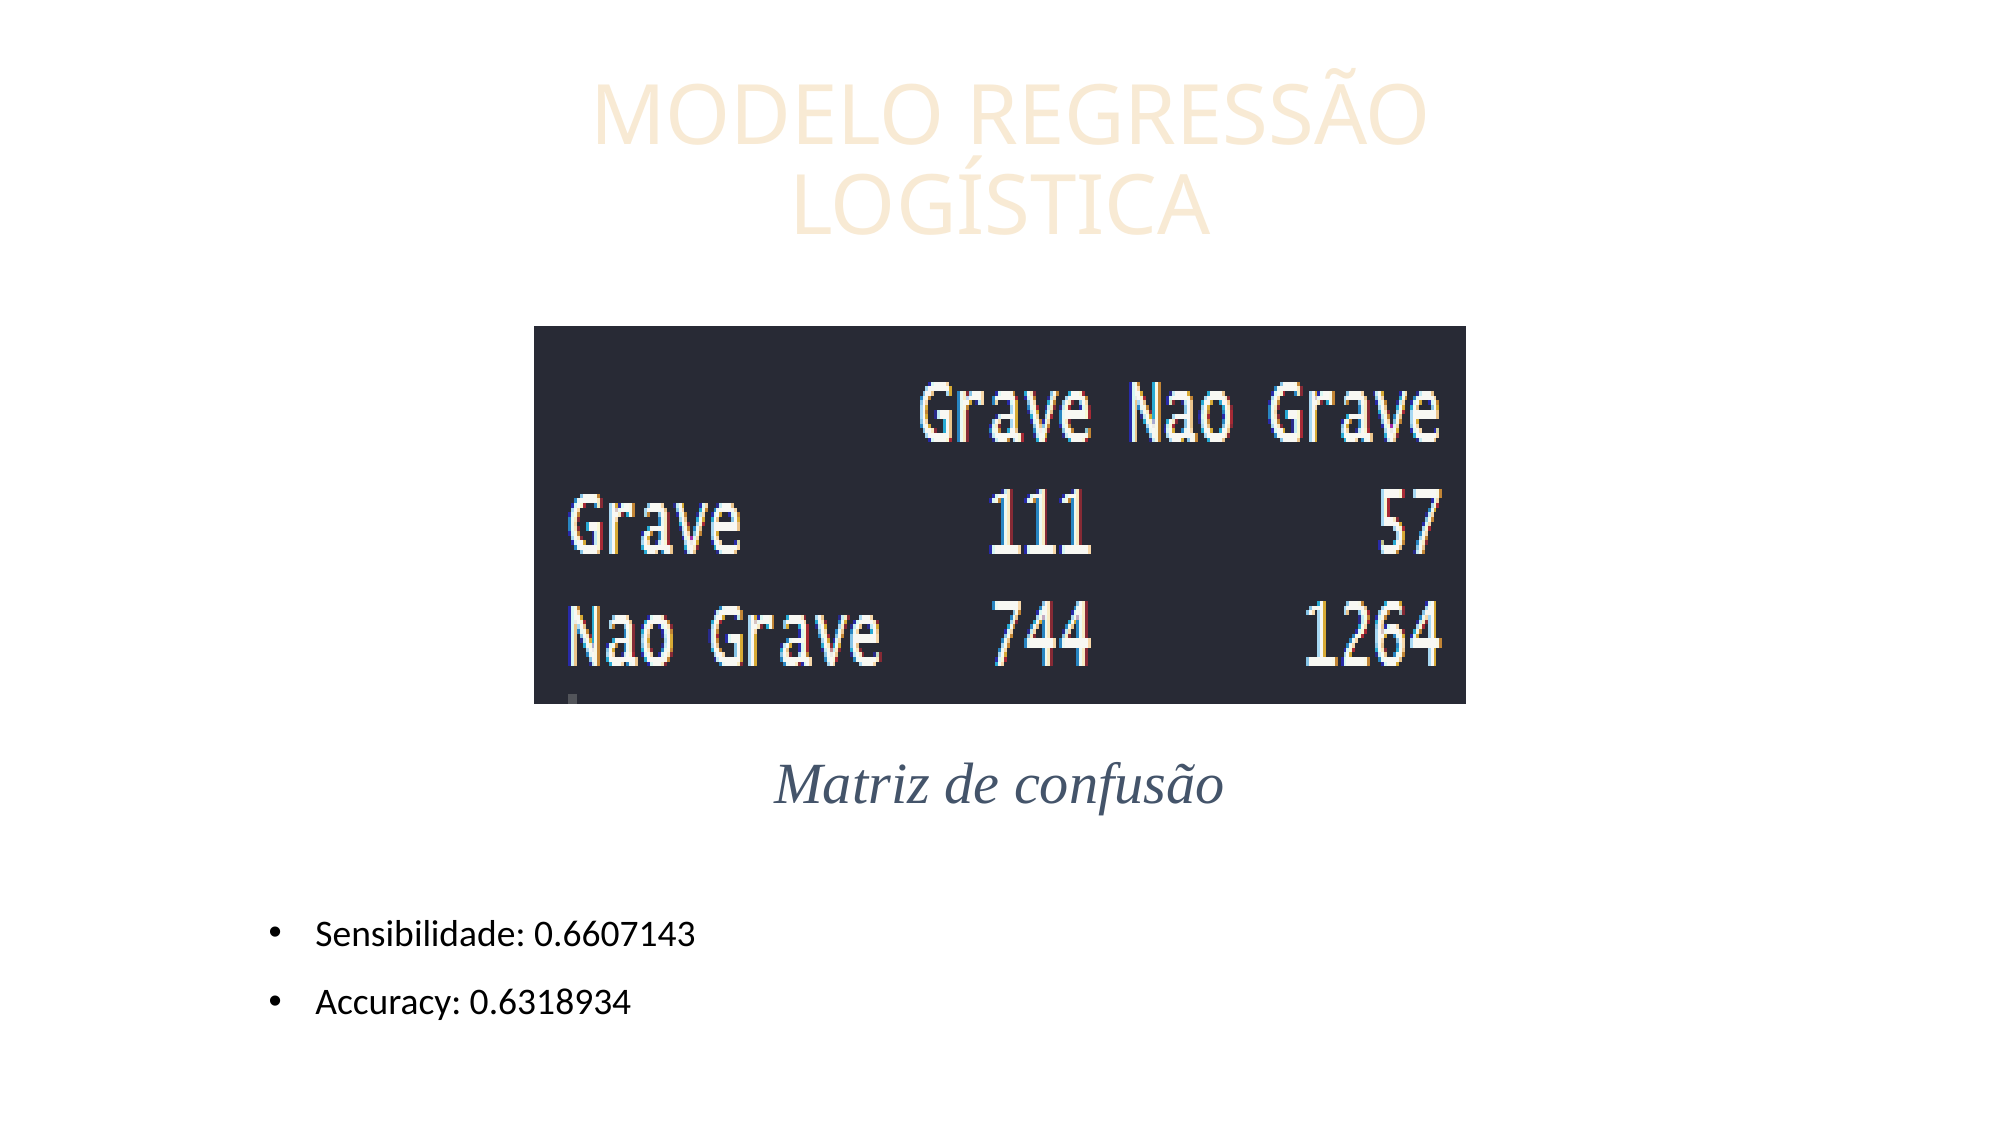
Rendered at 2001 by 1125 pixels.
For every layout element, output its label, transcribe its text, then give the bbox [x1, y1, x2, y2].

title Modelo regressão logística [394, 73, 1606, 264]
text_box Matriz de confusão Sensibilidade: 0.6607143 Accuracy: 0.6318934 [268, 740, 1732, 1079]
picture [534, 326, 1466, 705]
